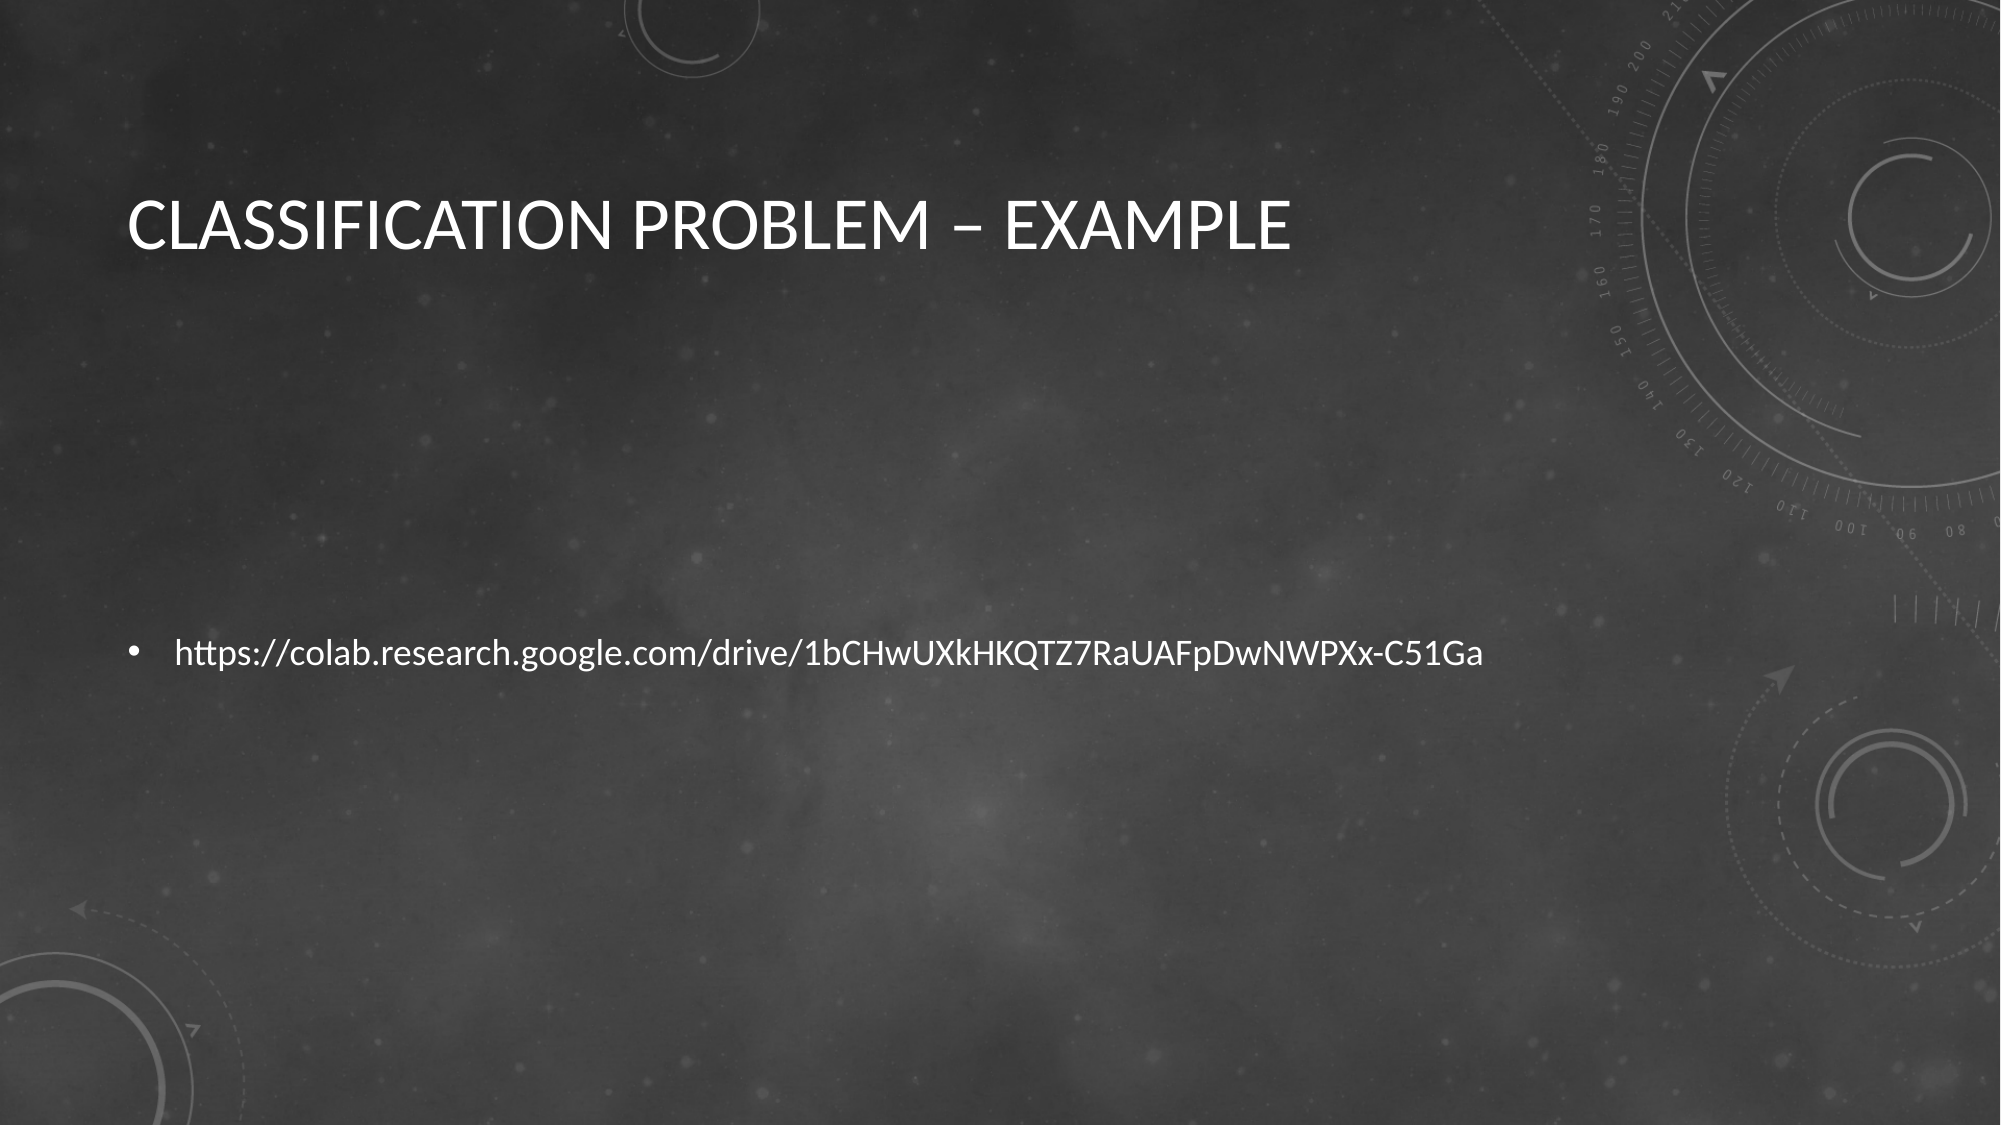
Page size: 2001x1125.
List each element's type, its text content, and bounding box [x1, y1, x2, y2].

title CLASSIFICATION PROBLEM – EXAMPLE [112, 99, 1775, 339]
list https://colab.research.google.com/drive/1bCHwUXkHKQTZ7RaUAFpDwNWPXx-C51Ga [112, 351, 1775, 950]
picture [0, 0, 2001, 1125]
